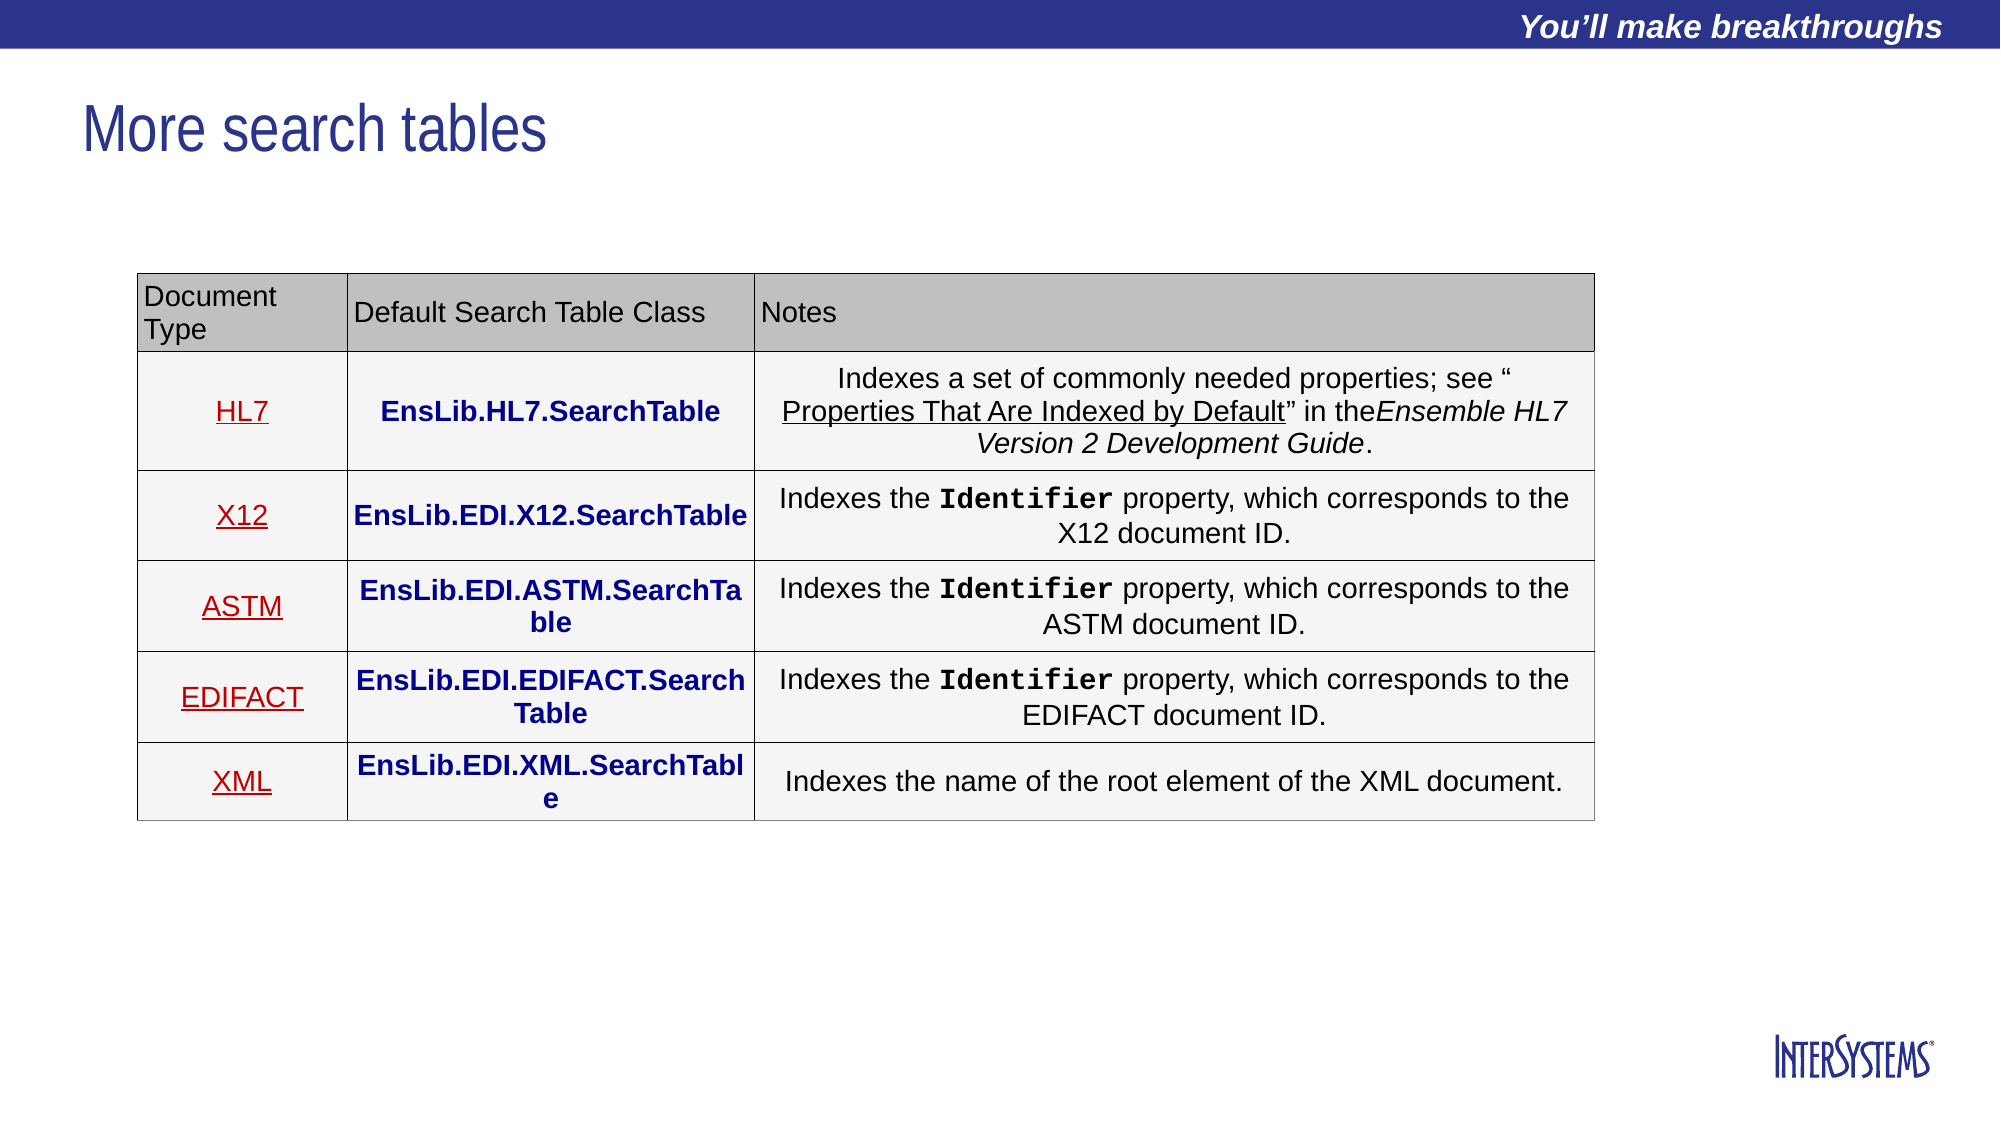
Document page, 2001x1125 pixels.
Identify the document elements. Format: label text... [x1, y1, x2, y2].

table_cell Indexes the Identifier property, which corresponds to the X12 document ID. [755, 471, 1594, 560]
table_cell EnsLib.EDI.ASTM.SearchTable [348, 561, 754, 651]
table_header Document Type [138, 274, 347, 351]
table_cell X12 [138, 471, 347, 560]
table_cell ASTM [138, 561, 347, 651]
table_cell Indexes a set of commonly needed properties; see “Properties That Are Indexed by Default” in theEnsemble HL7 Version 2 Development Guide. [755, 352, 1594, 470]
table_cell EDIFACT [138, 652, 347, 742]
table_cell Indexes the Identifier property, which corresponds to the EDIFACT document ID. [755, 652, 1594, 742]
table_cell XML [138, 743, 347, 820]
table_header Notes [755, 274, 1594, 351]
table_header Default Search Table Class [348, 274, 754, 351]
title More search tables [67, 60, 1925, 173]
table_cell HL7 [138, 352, 347, 470]
table_cell Indexes the name of the root element of the XML document. [755, 743, 1594, 820]
table_cell EnsLib.EDI.XML.SearchTable [348, 743, 754, 820]
table_cell Indexes the Identifier property, which corresponds to the ASTM document ID. [755, 561, 1594, 651]
table_cell EnsLib.HL7.SearchTable [348, 352, 754, 470]
table_cell EnsLib.EDI.X12.SearchTable [348, 471, 754, 560]
table_cell EnsLib.EDI.EDIFACT.SearchTable [348, 652, 754, 742]
